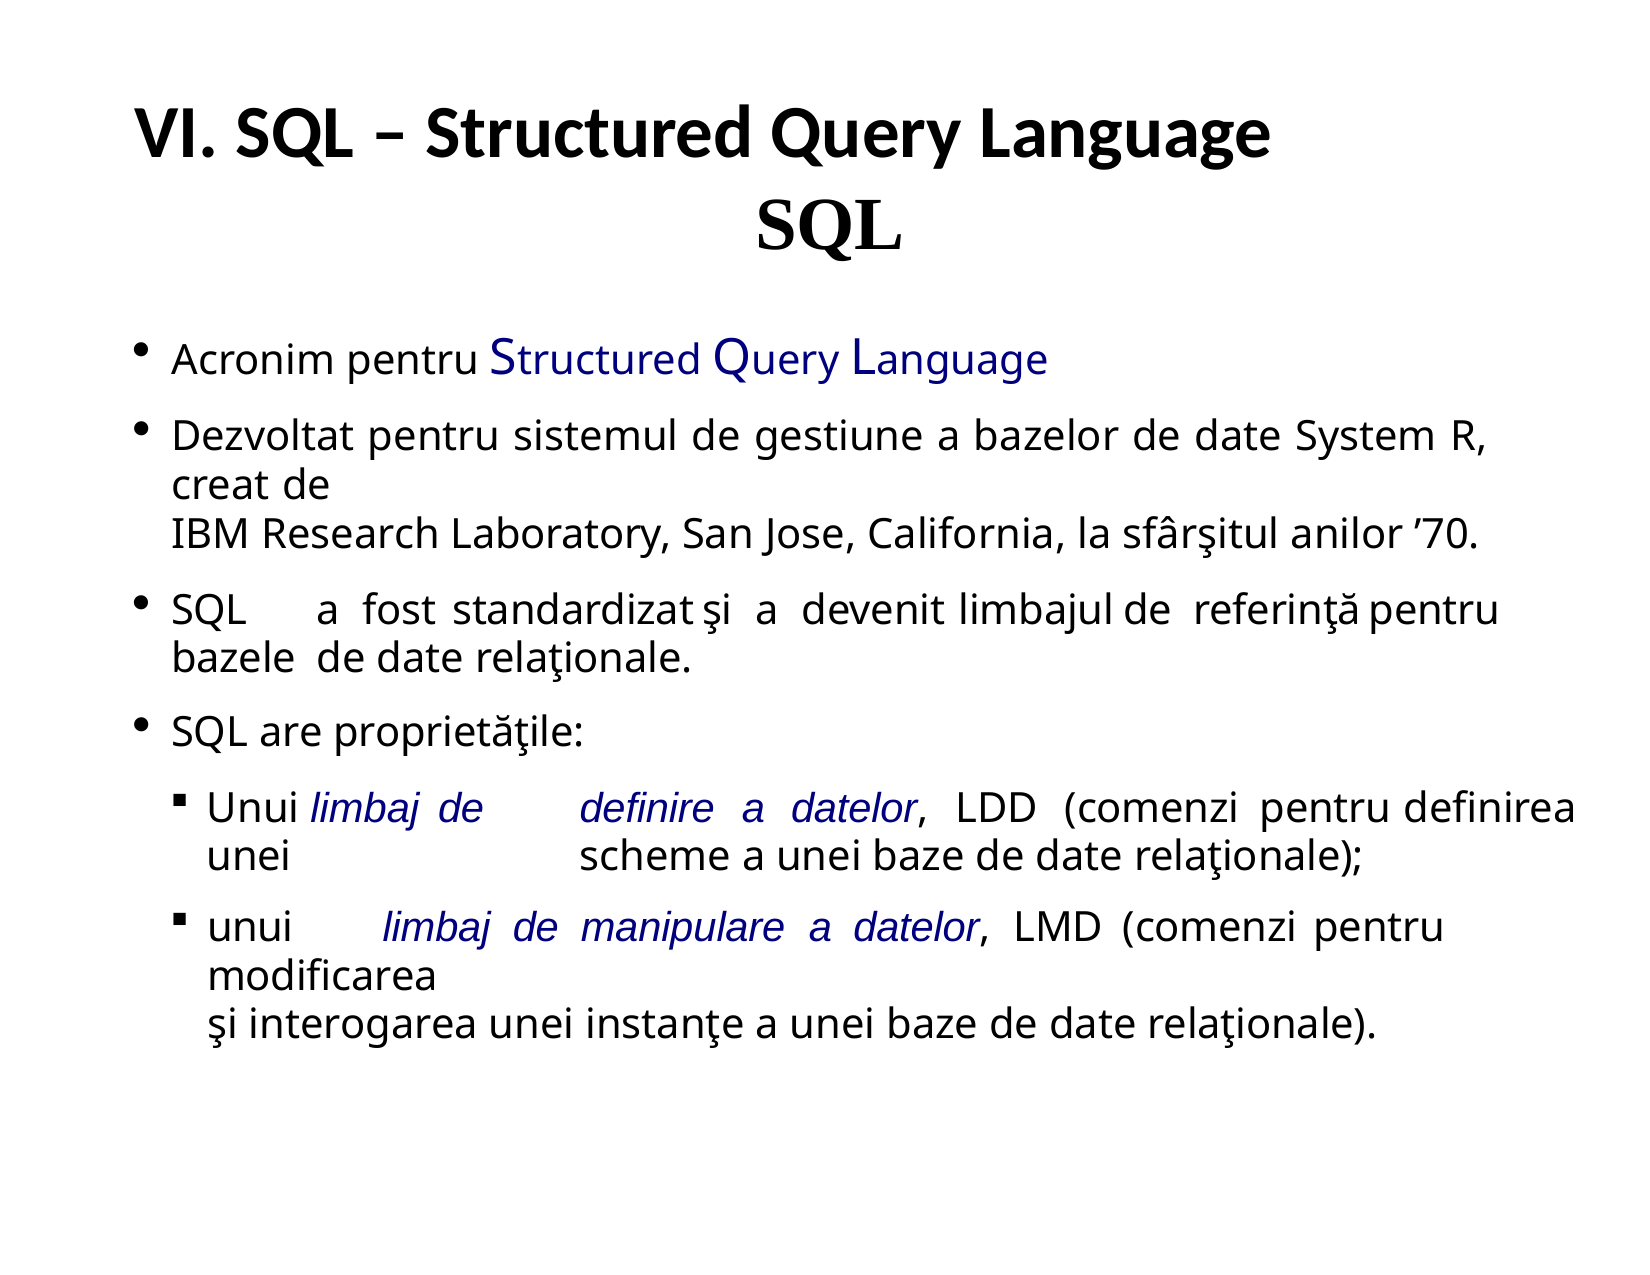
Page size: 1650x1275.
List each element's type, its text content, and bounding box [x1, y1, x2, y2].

title VI. SQL – Structured Query Language SQL [132, 80, 1278, 292]
text_box Acronim pentru Structured Query Language Dezvoltat pentru sistemul de gestiune a bazelor de date System R, creat de IBM Research Laboratory, San Jose, California, la sfârşitul anilor ’70. SQL a fost standardizat şi a devenit limbajul de referinţă pentru bazele de date relaţionale. SQL are proprietăţile: Unui limbaj de definire a datelor, LDD (comenzi pentru definirea unei scheme a unei baze de date relaţionale); unui limbaj de manipulare a datelor, LMD (comenzi pentru modificarea şi interogarea unei instanţe a unei baze de date relaţionale). [132, 292, 1597, 1048]
